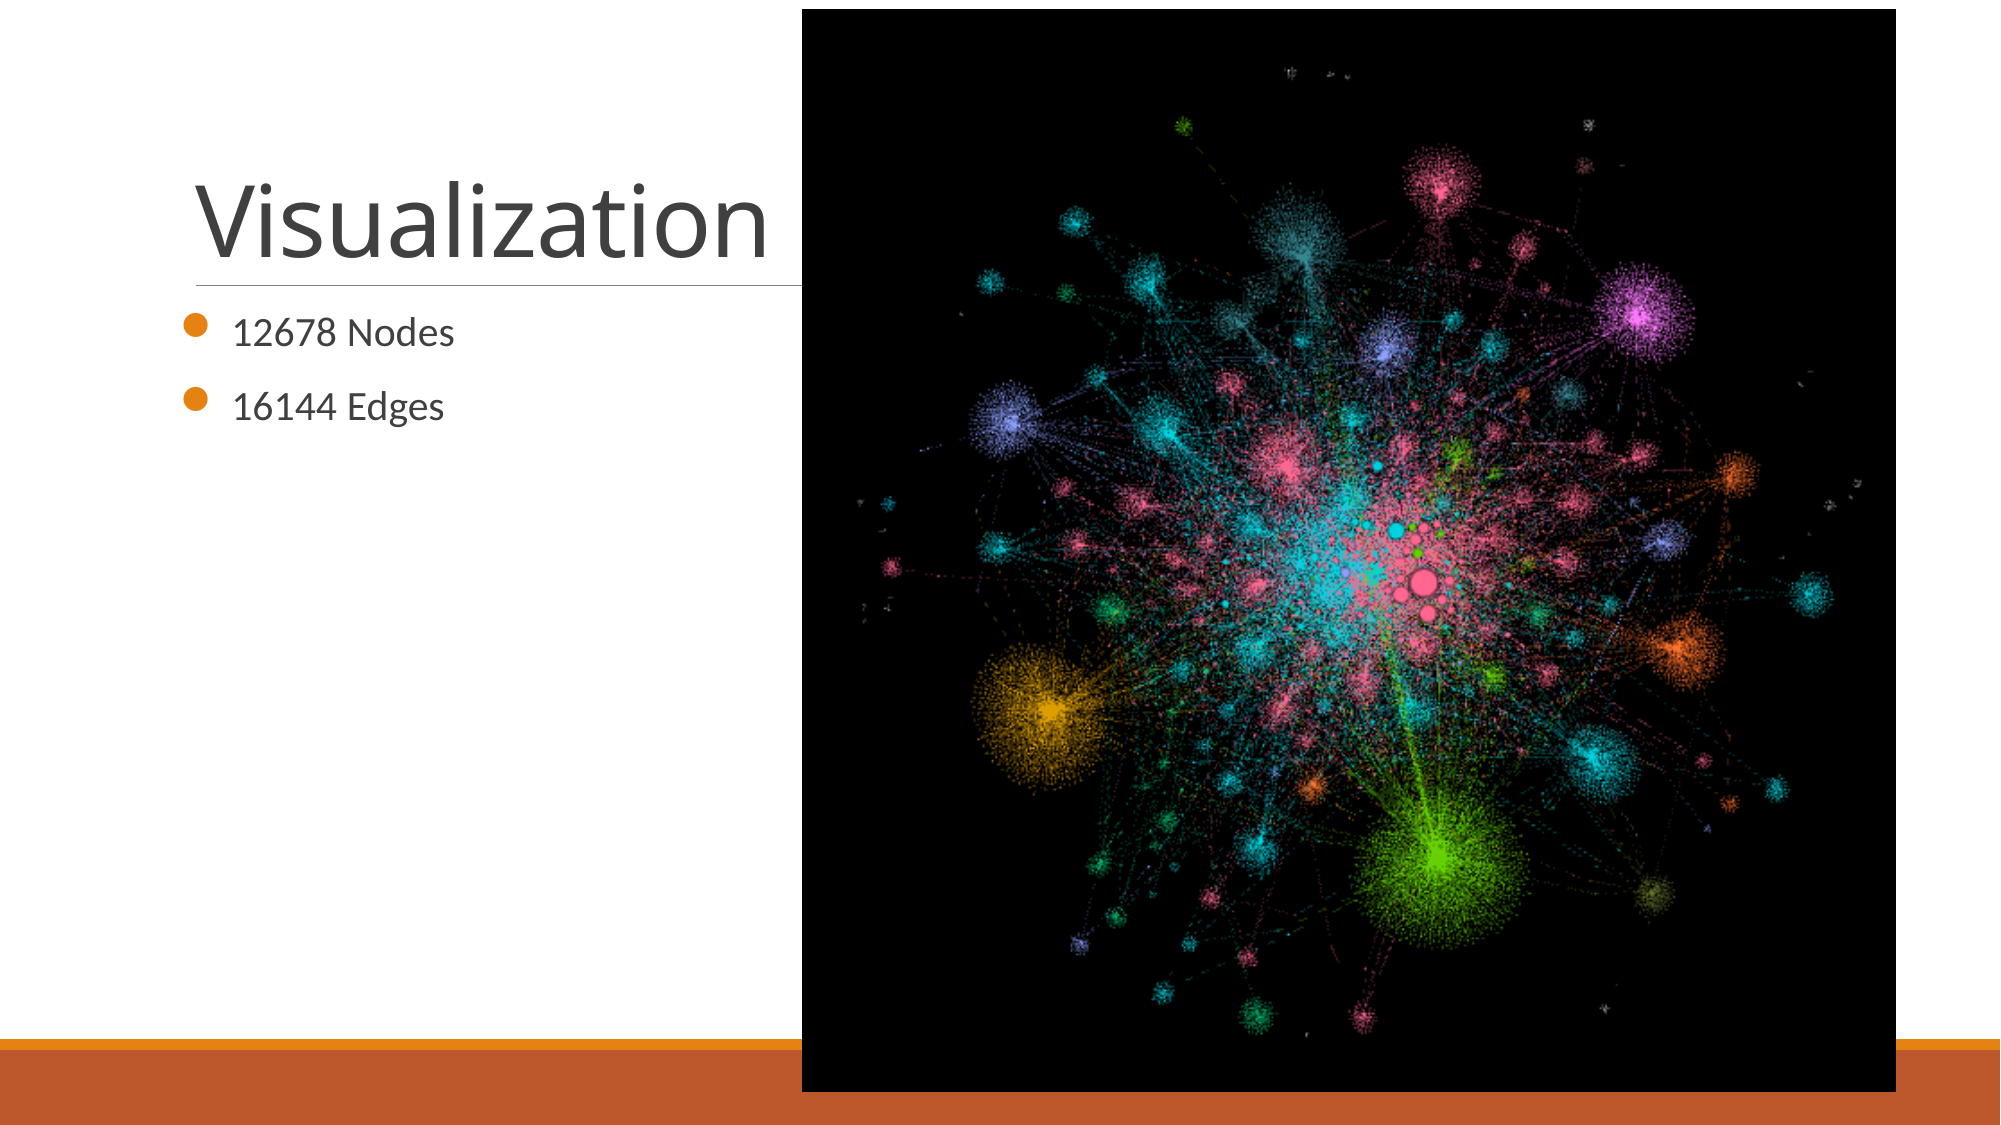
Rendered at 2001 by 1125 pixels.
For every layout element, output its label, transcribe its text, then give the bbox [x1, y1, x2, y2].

title Visualization [180, 47, 798, 285]
picture [801, 8, 1896, 1092]
list 12678 Nodes 16144 Edges [180, 302, 798, 963]
